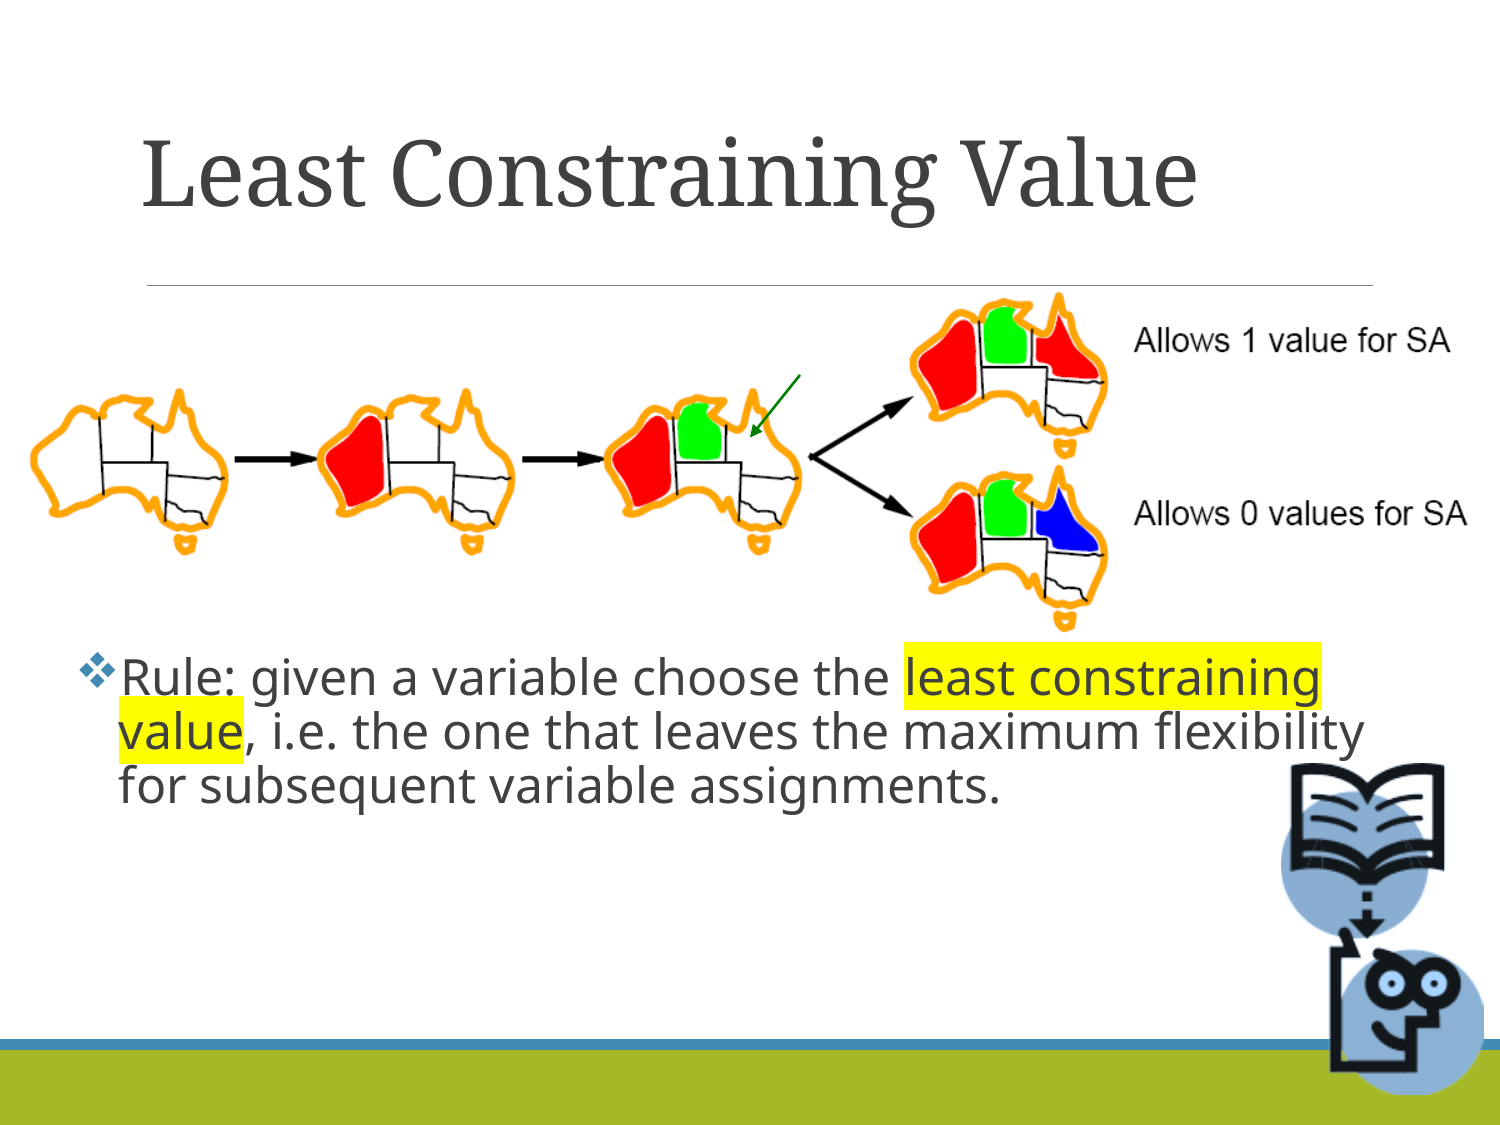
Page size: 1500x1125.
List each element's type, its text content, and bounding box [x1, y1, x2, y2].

list Rule: given a variable choose the least constraining value, i.e. the one that leaves the maximum flexibility for subsequent variable assignments. [75, 645, 1425, 982]
title Least Constraining Value [125, 45, 1425, 233]
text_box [25, 286, 1475, 637]
